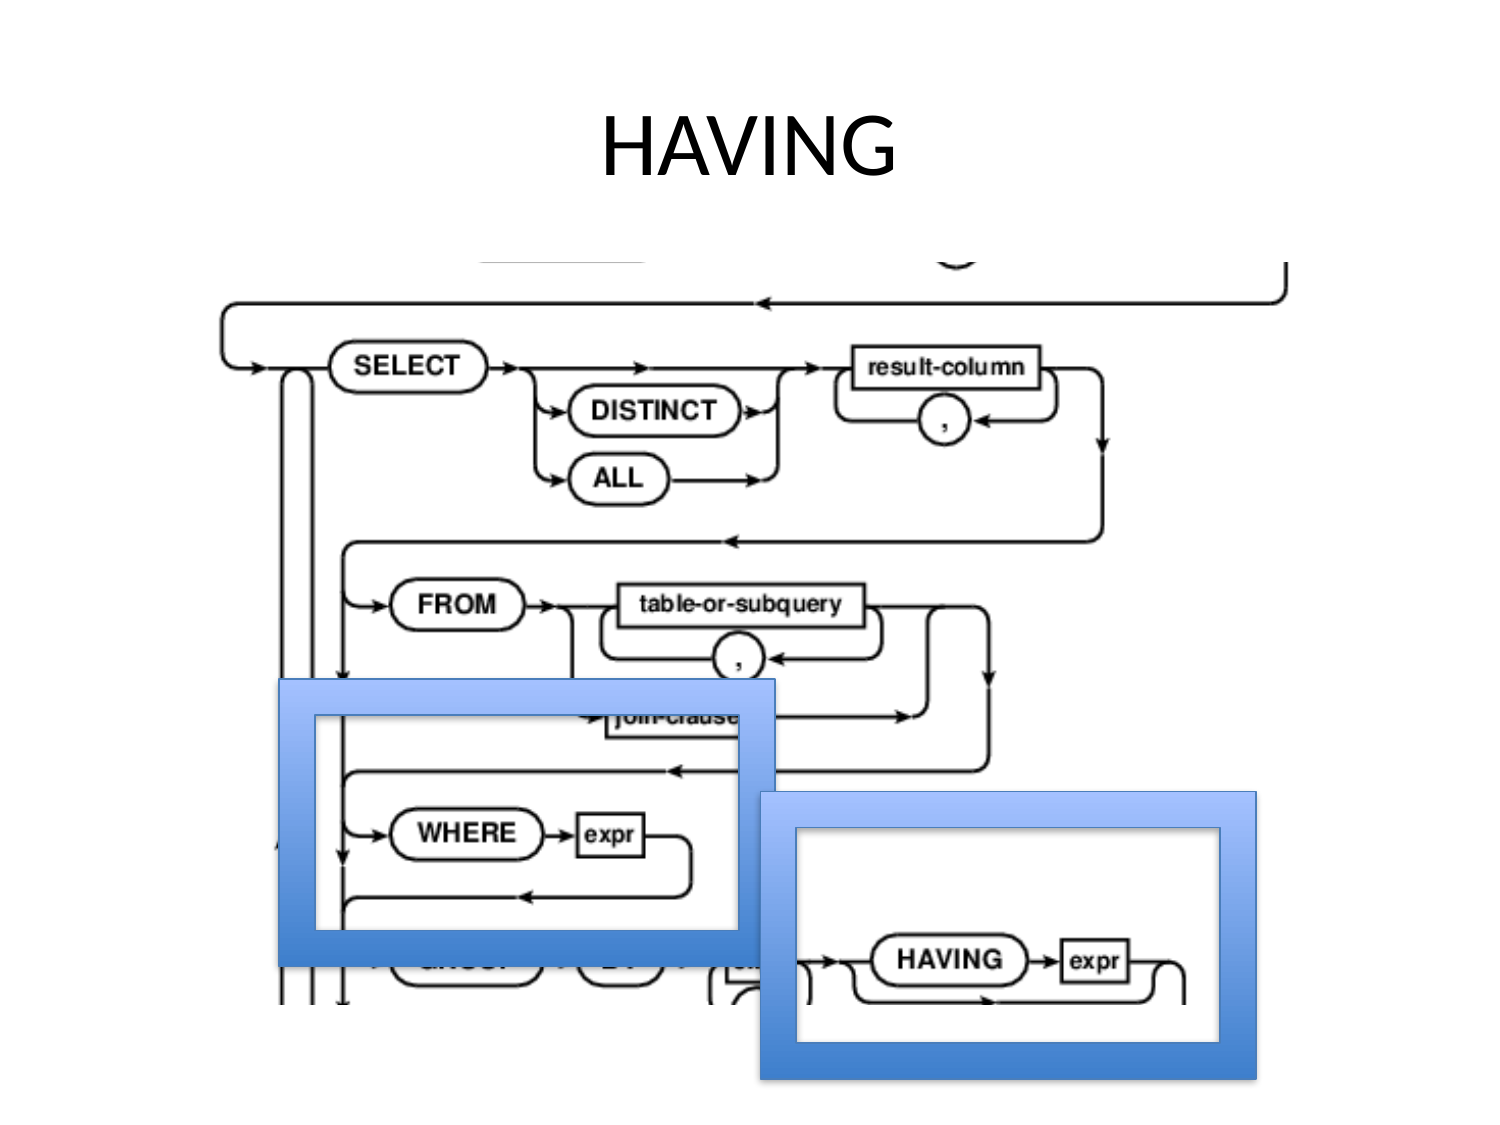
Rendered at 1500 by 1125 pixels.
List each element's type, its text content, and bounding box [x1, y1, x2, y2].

title HAVING [75, 45, 1425, 233]
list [74, 262, 1426, 1006]
text_box [760, 1014, 1257, 1080]
